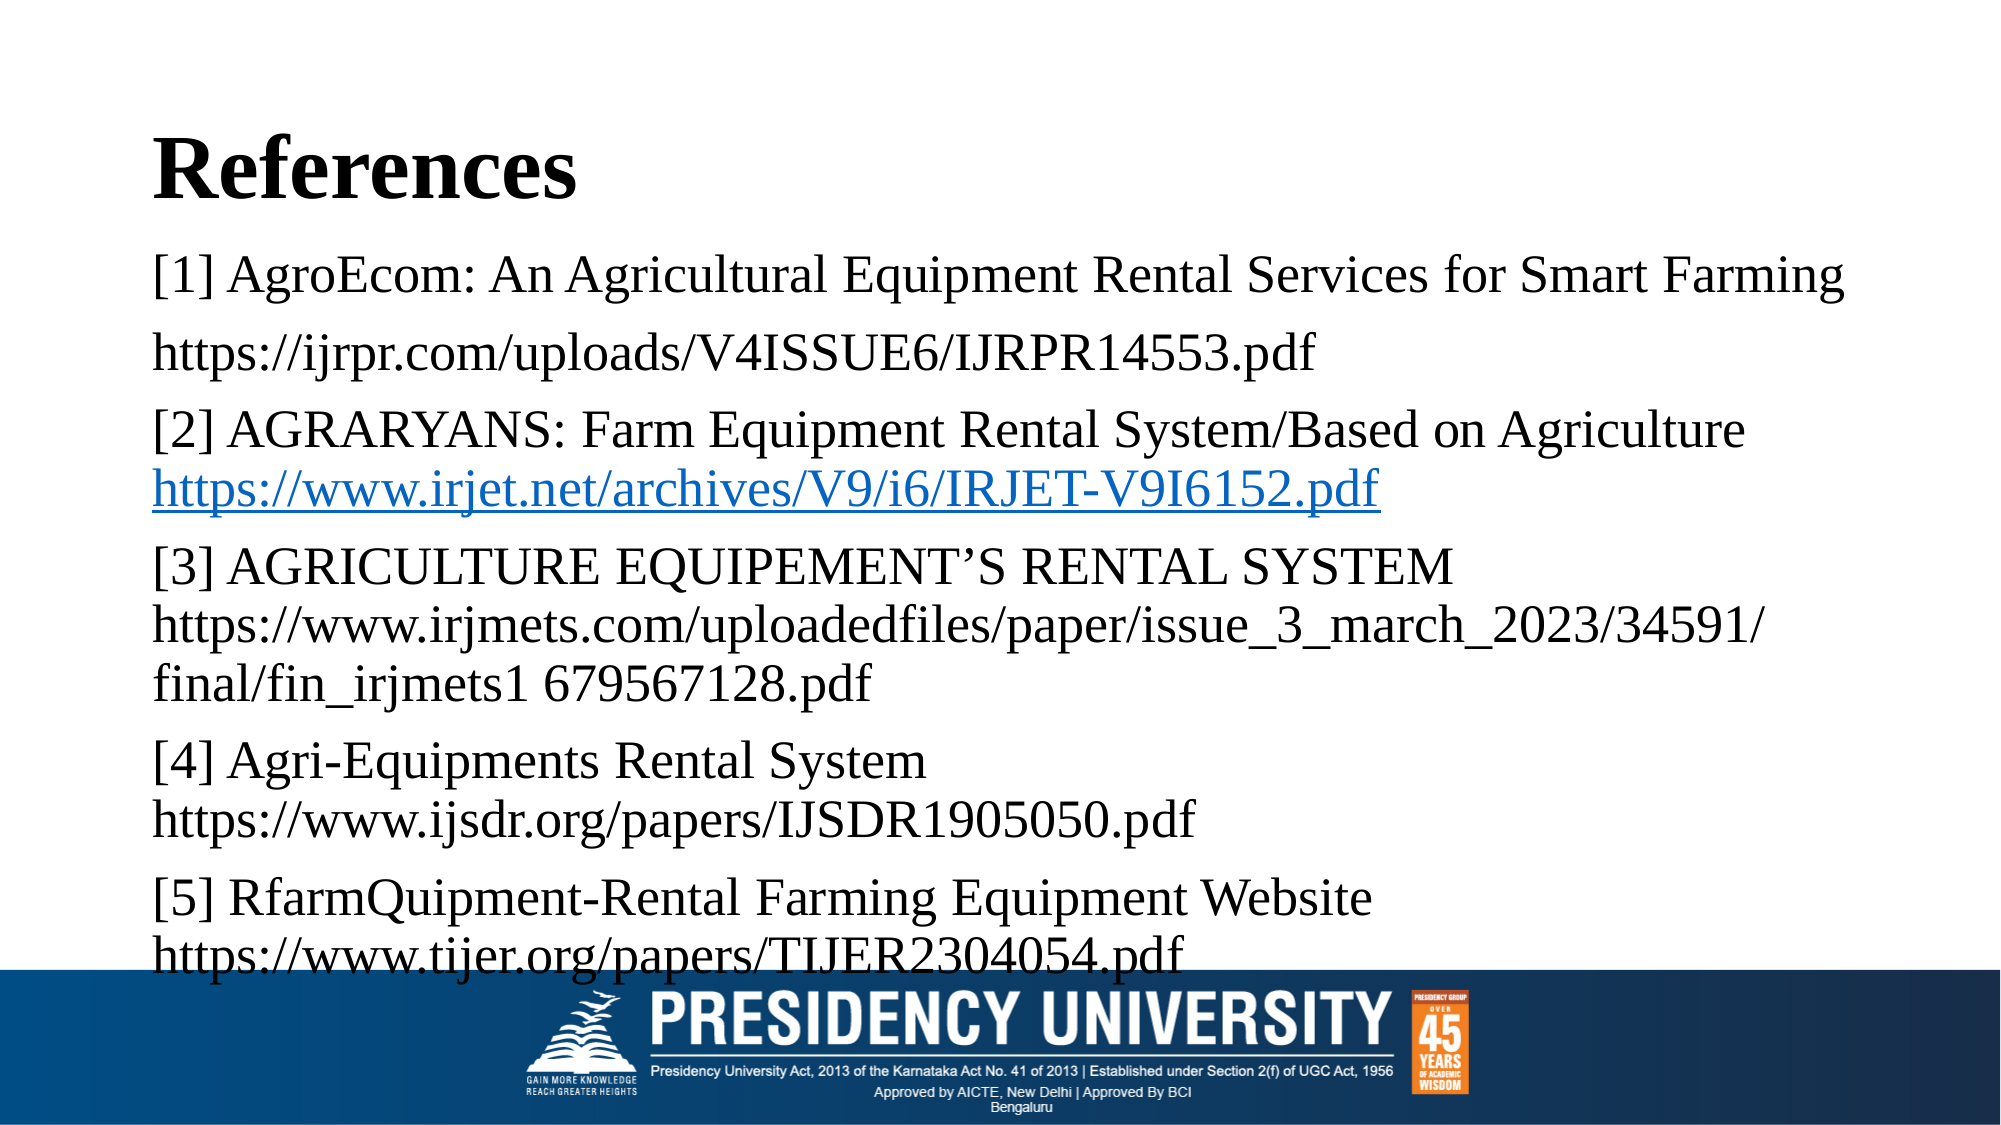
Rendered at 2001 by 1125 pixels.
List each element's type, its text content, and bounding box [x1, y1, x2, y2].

title References [137, 59, 1863, 238]
list [1] AgroEcom: An Agricultural Equipment Rental Services for Smart Farming https://ijrpr.com/uploads/V4ISSUE6/IJRPR14553.pdf [2] AGRARYANS: Farm Equipment Rental System/Based on Agriculture https://www.irjet.net/archives/V9/i6/IRJET-V9I6152.pdf [3] AGRICULTURE EQUIPEMENT’S RENTAL SYSTEM https://www.irjmets.com/uploadedfiles/paper/issue_3_march_2023/34591/final/fin_irjmets1 679567128.pdf [4] Agri-Equipments Rental System https://www.ijsdr.org/papers/IJSDR1905050.pdf [5] RfarmQuipment-Rental Farming Equipment Website https://www.tijer.org/papers/TIJER2304054.pdf [137, 238, 1863, 1014]
picture [0, 0, 2001, 1125]
